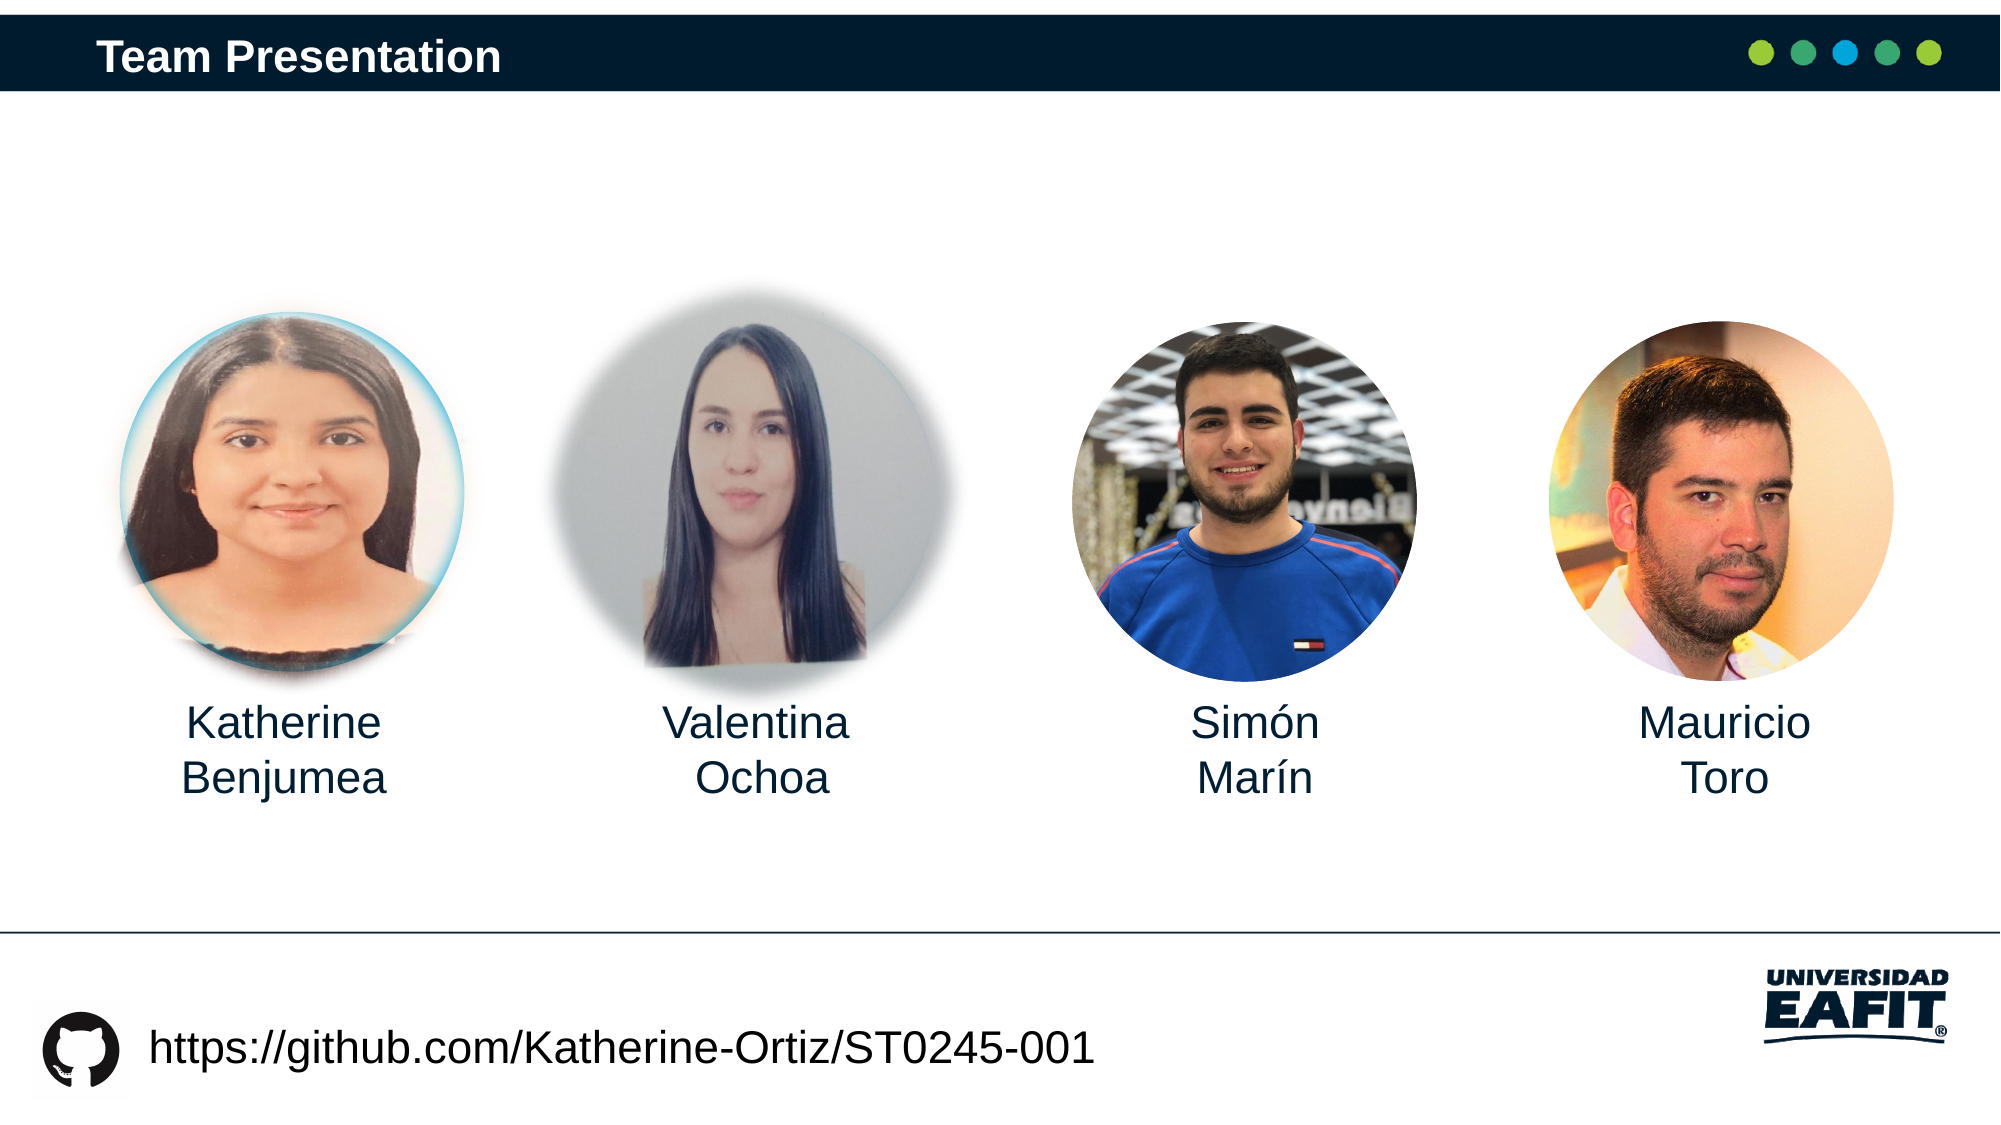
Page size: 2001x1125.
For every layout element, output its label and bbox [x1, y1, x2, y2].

text_box [972, 274, 1523, 710]
picture [0, 0, 2000, 1102]
text_box [1484, 269, 1951, 721]
